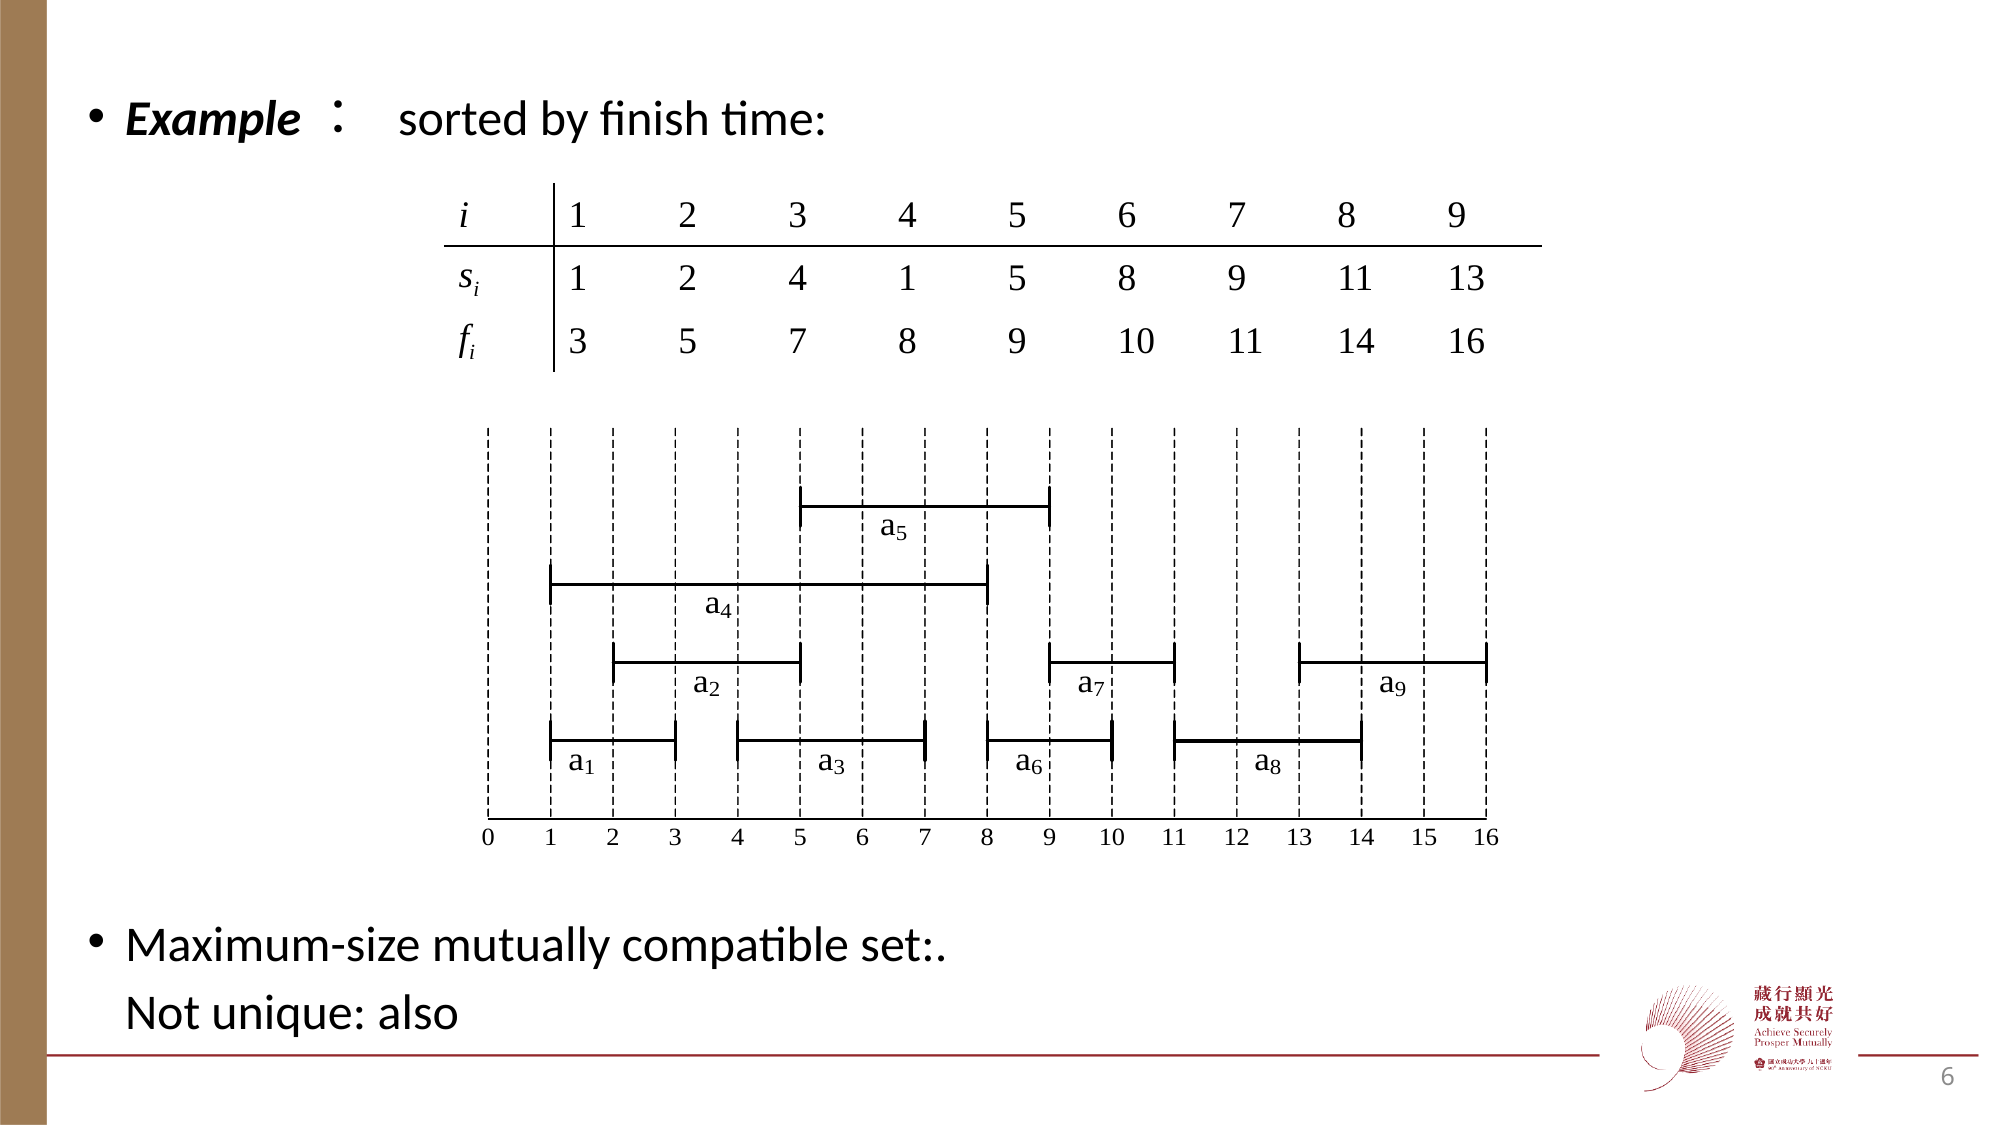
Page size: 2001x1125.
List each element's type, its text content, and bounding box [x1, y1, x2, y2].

table_cell 10 [1103, 309, 1213, 372]
table_cell 5 [664, 309, 774, 372]
table_cell 8 [883, 309, 993, 372]
picture [0, 0, 2000, 1125]
table_cell 11 [1323, 247, 1433, 309]
table_cell 7 [774, 309, 883, 372]
table_cell 9 [1213, 247, 1323, 309]
table_cell 5 [993, 247, 1103, 309]
table_cell 8 [1103, 247, 1213, 309]
table_cell 1 [555, 247, 664, 309]
table_cell 4 [774, 247, 883, 309]
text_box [443, 425, 1531, 861]
table_header 4 [883, 183, 993, 245]
table_header 8 [1323, 183, 1433, 245]
table_cell 11 [1213, 309, 1323, 372]
table_header 7 [1213, 183, 1323, 245]
slide_number 6 [1880, 1047, 1970, 1108]
table_header i [444, 183, 553, 245]
table_cell 1 [883, 247, 993, 309]
table_header 6 [1103, 183, 1213, 245]
table_cell fi [444, 309, 553, 372]
table_cell 3 [555, 309, 664, 372]
table_header 2 [664, 183, 774, 245]
table_header 5 [993, 183, 1103, 245]
table_cell 16 [1433, 309, 1542, 372]
table_cell si [444, 247, 553, 309]
table_cell 13 [1433, 247, 1542, 309]
table_cell 14 [1323, 309, 1433, 372]
table_cell 9 [993, 309, 1103, 372]
table_header 3 [774, 183, 883, 245]
table_header 9 [1433, 183, 1542, 245]
table_cell 2 [664, 247, 774, 309]
table_header 1 [555, 183, 664, 245]
